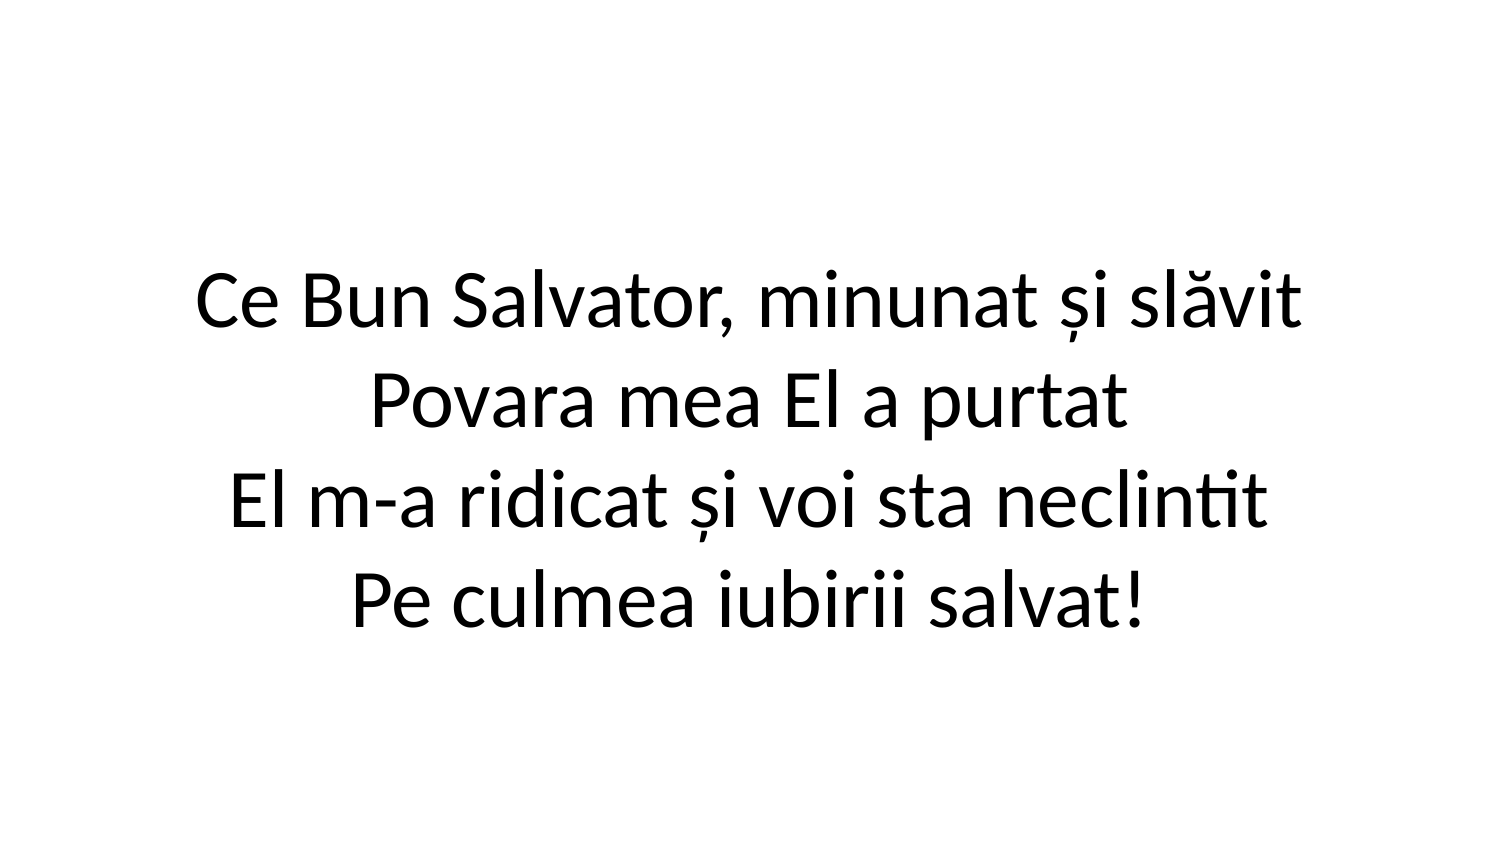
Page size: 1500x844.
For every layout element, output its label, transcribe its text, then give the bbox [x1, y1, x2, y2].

text_box Ce Bun Salvator, minunat și slăvit Povara mea El a purtat El m-a ridicat și voi sta neclintit Pe culmea iubirii salvat! [180, 192, 1320, 652]
